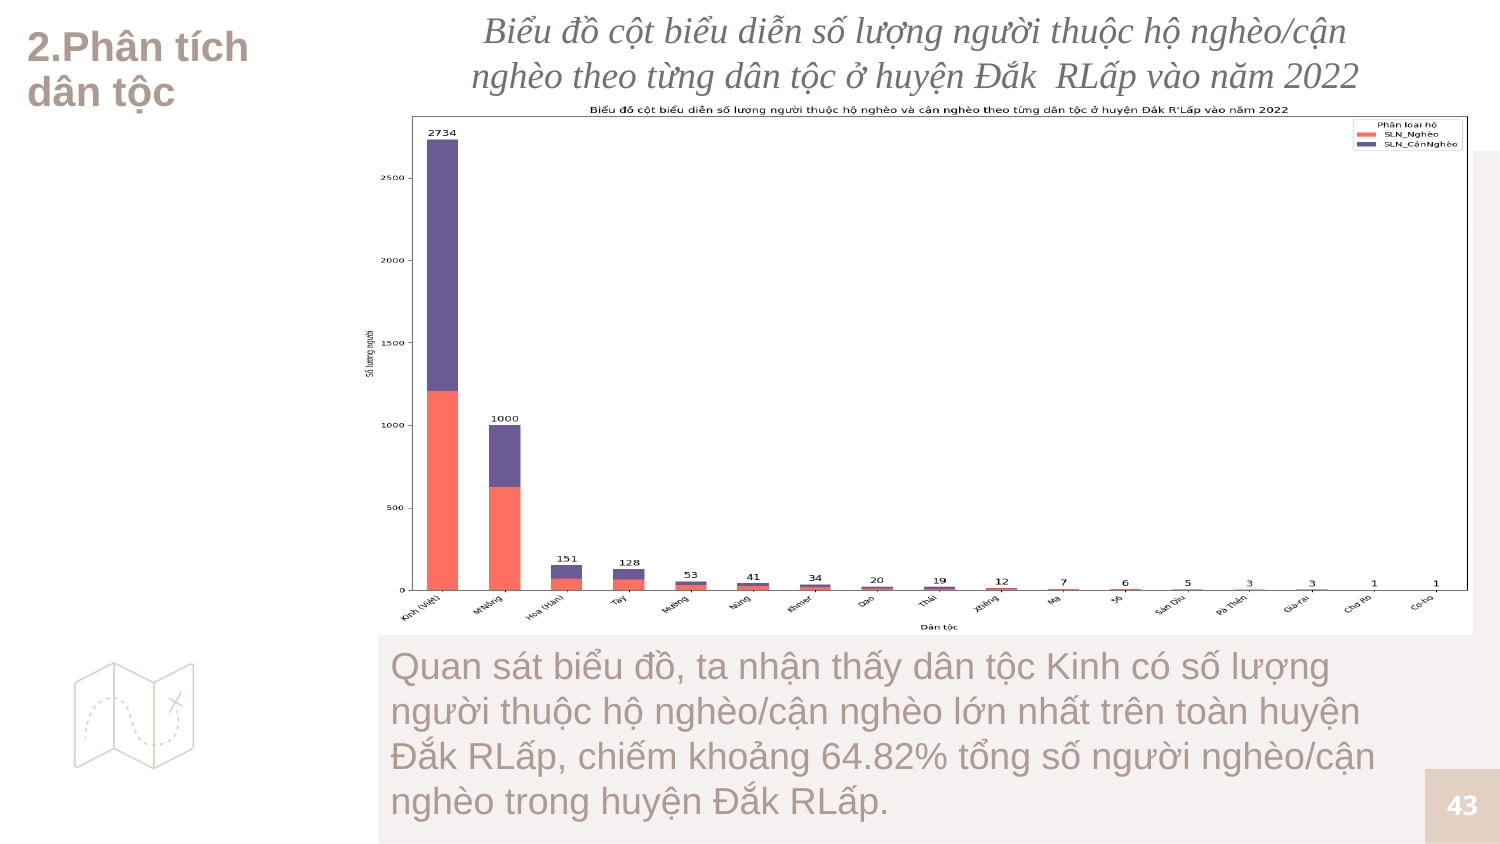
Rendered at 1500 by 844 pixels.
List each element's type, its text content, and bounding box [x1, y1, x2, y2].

picture [357, 100, 1474, 635]
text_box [74, 662, 194, 769]
text_box Quan sát biểu đồ, ta nhận thấy dân tộc Kinh có số lượng người thuộc hộ nghèo/cận nghèo lớn nhất trên toàn huyện Đắk RLấp, chiếm khoảng 64.82% tổng số người nghèo/cận nghèo trong huyện Đắk RLấp. [375, 643, 1443, 830]
title 2.Phân tích dân tộc [27, 25, 294, 660]
text_box Biểu đồ cột biểu diễn số lượng người thuộc hộ nghèo/cận nghèo theo từng dân tộc ở huyện Đắk RLấp vào năm 2022 [449, 11, 1382, 91]
slide_number 43 [1425, 769, 1500, 844]
